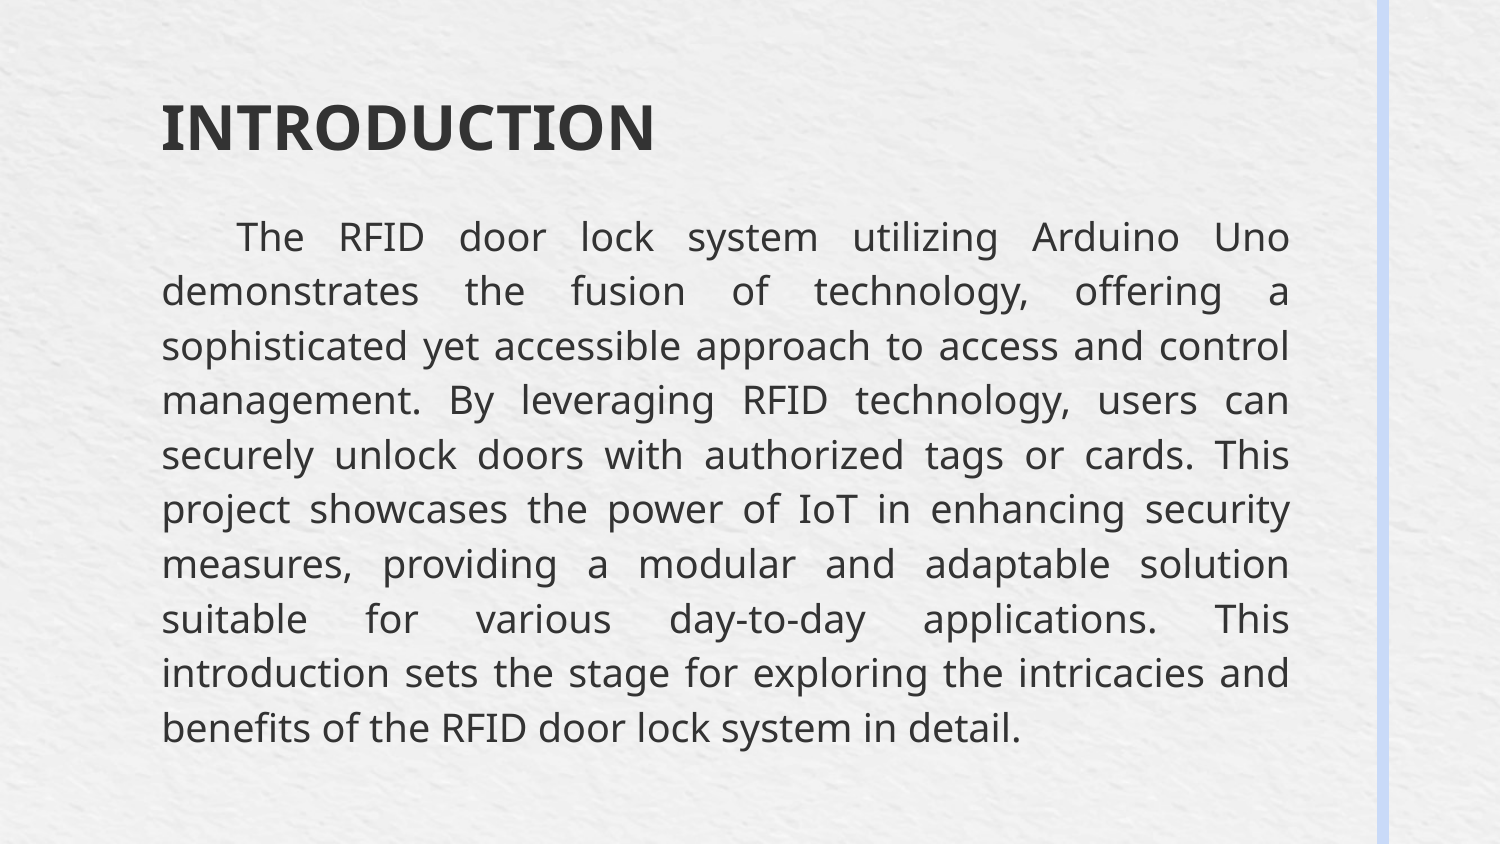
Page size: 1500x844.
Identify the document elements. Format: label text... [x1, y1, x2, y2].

title INTRODUCTION [146, 72, 1382, 167]
subtitle The RFID door lock system utilizing Arduino Uno demonstrates the fusion of technology, offering a sophisticated yet accessible approach to access and control management. By leveraging RFID technology, users can securely unlock doors with authorized tags or cards. This project showcases the power of IoT in enhancing security measures, providing a modular and adaptable solution suitable for various day-to-day applications. This introduction sets the stage for exploring the intricacies and benefits of the RFID door lock system in detail. [146, 189, 1307, 778]
